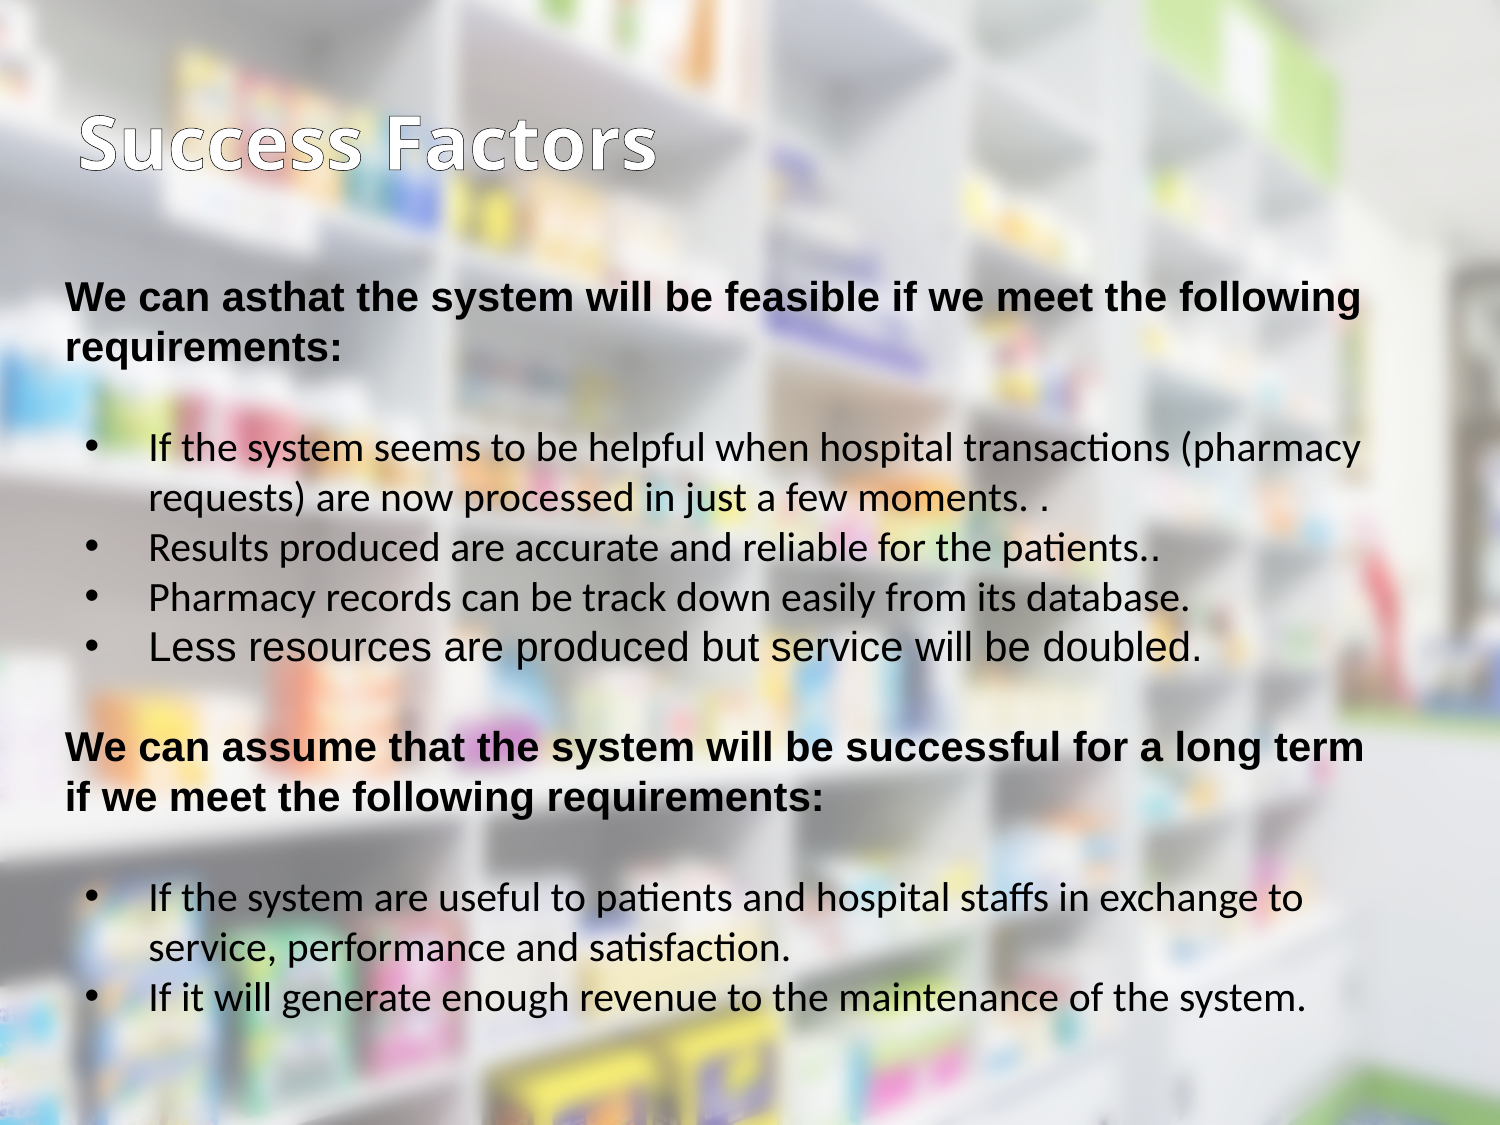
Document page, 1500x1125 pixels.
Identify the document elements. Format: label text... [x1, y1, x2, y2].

text_box Success Factors [62, 87, 838, 193]
text_box We can asthat the system will be feasible if we meet the following requirements: If the system seems to be helpful when hospital transactions (pharmacy requests) are now processed in just a few moments. . Results produced are accurate and reliable for the patients.. Pharmacy records can be track down easily from its database. Less resources are produced but service will be doubled. We can assume that the system will be successful for a long term if we meet the following requirements: If the system are useful to patients and hospital staffs in exchange to service, performance and satisfaction. If it will generate enough revenue to the maintenance of the system. [49, 262, 1400, 1028]
